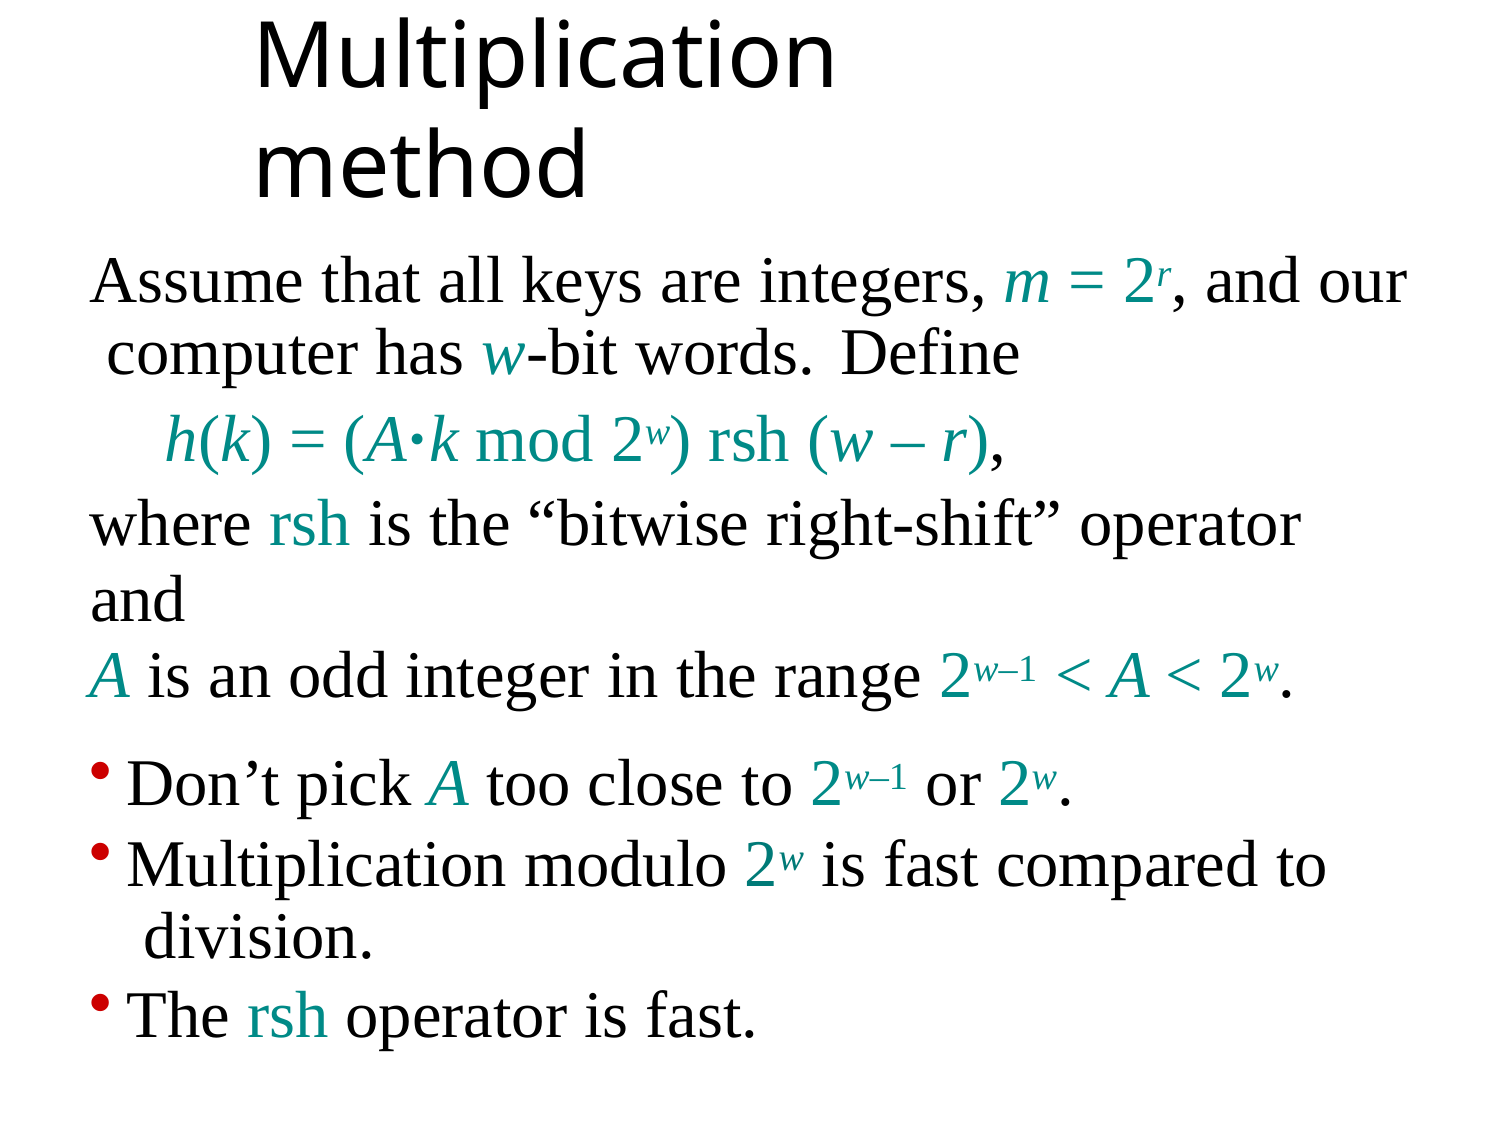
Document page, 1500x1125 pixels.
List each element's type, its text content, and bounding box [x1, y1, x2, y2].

title Multiplication method [250, 0, 1134, 216]
text_box Assume that all keys are integers, m = 2r, and our computer has w-bit words. Define h(k) = (A·k mod 2w) rsh (w – r), where rsh is the “bitwise right-shift” operator and A is an odd integer in the range 2w–1 < A < 2w. Don’t pick A too close to 2w–1 or 2w. Multiplication modulo 2w is fast compared to division. The rsh operator is fast. [85, 232, 1419, 1051]
